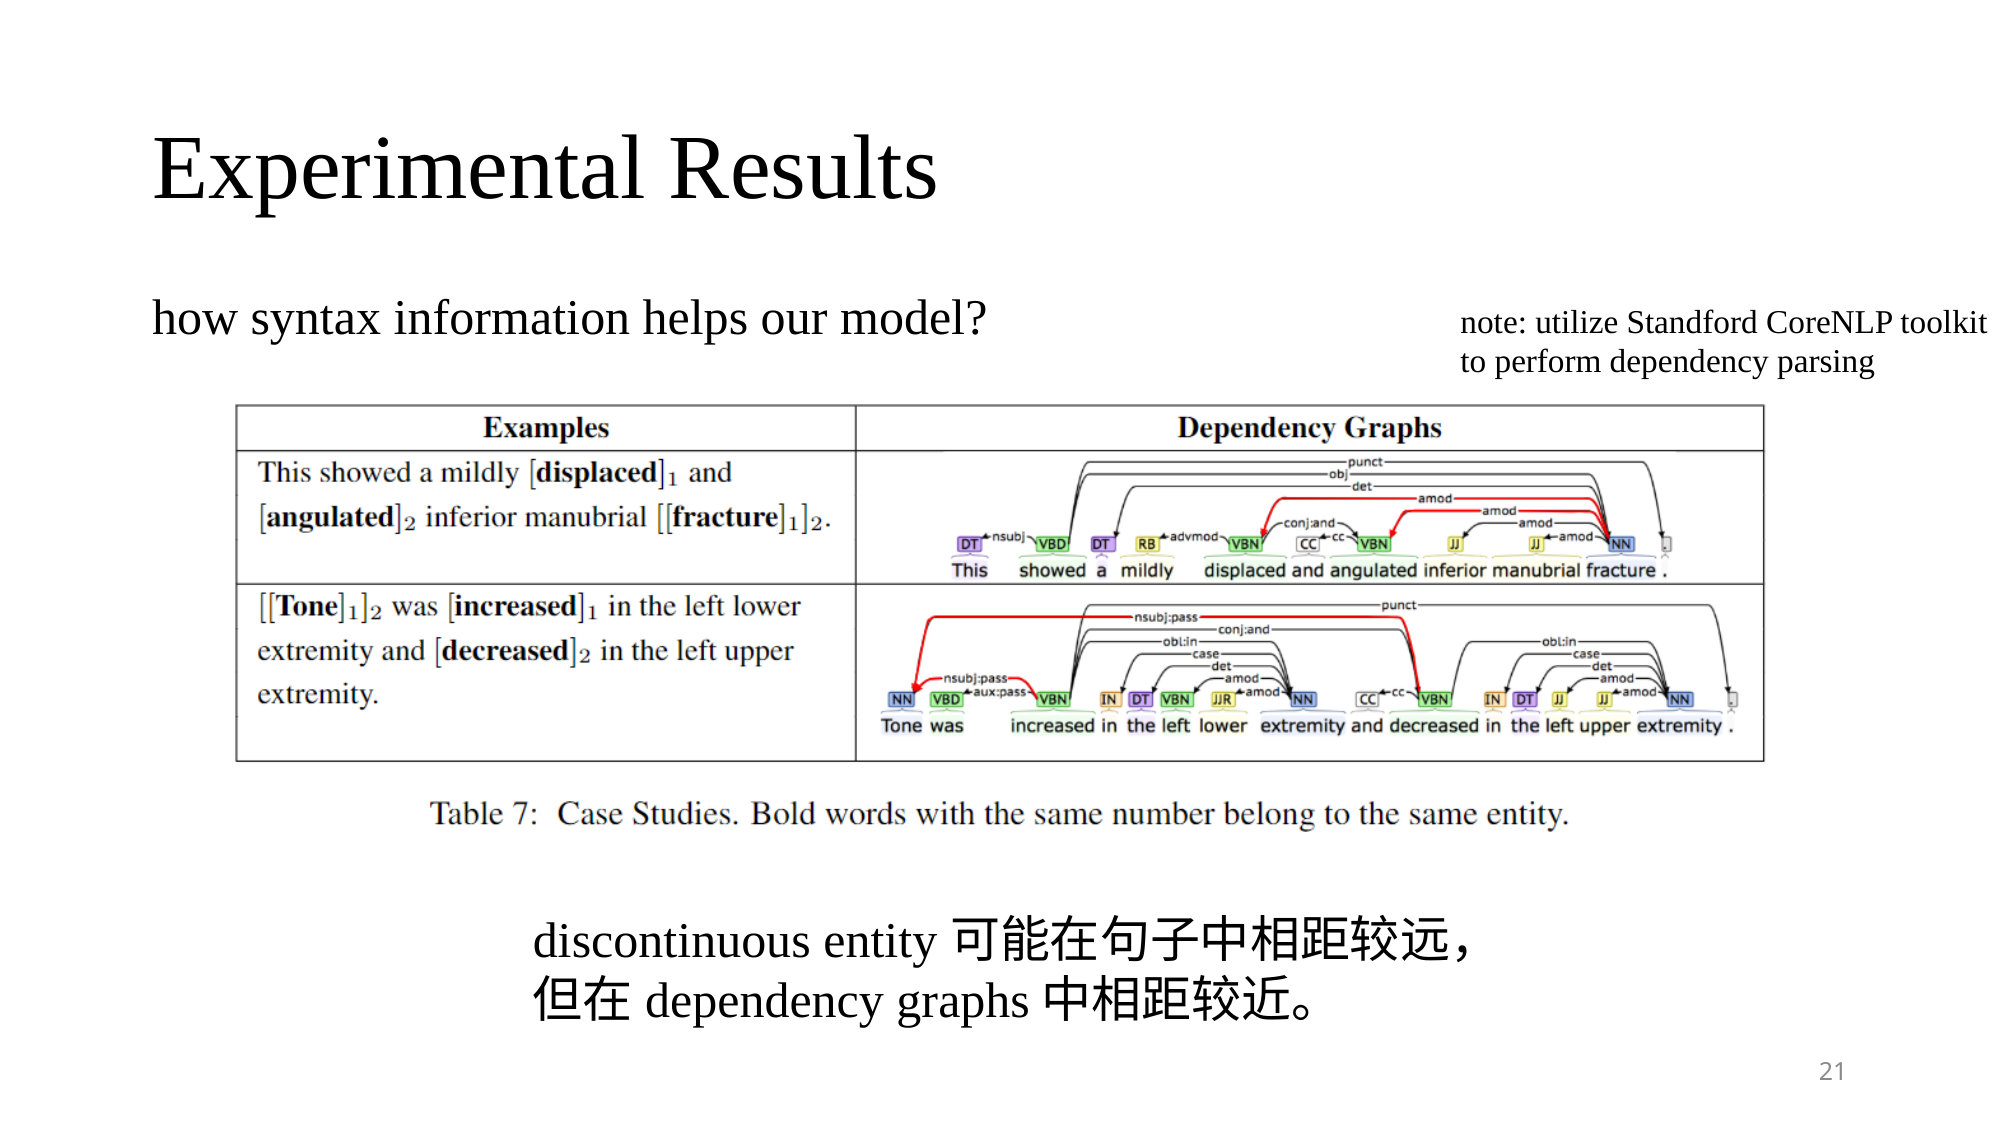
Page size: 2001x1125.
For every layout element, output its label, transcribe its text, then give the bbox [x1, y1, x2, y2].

text_box note: utilize Standford CoreNLP toolkit to perform dependency parsing [1445, 292, 2000, 387]
picture [205, 375, 1795, 860]
title Experimental Results [137, 59, 1863, 278]
text_box how syntax information helps our model? [137, 277, 1823, 352]
slide_number 21 [1412, 1042, 1863, 1103]
text_box discontinuous entity可能在句子中相距较远， 但在dependency graphs中相距较近。 [518, 900, 1482, 1036]
